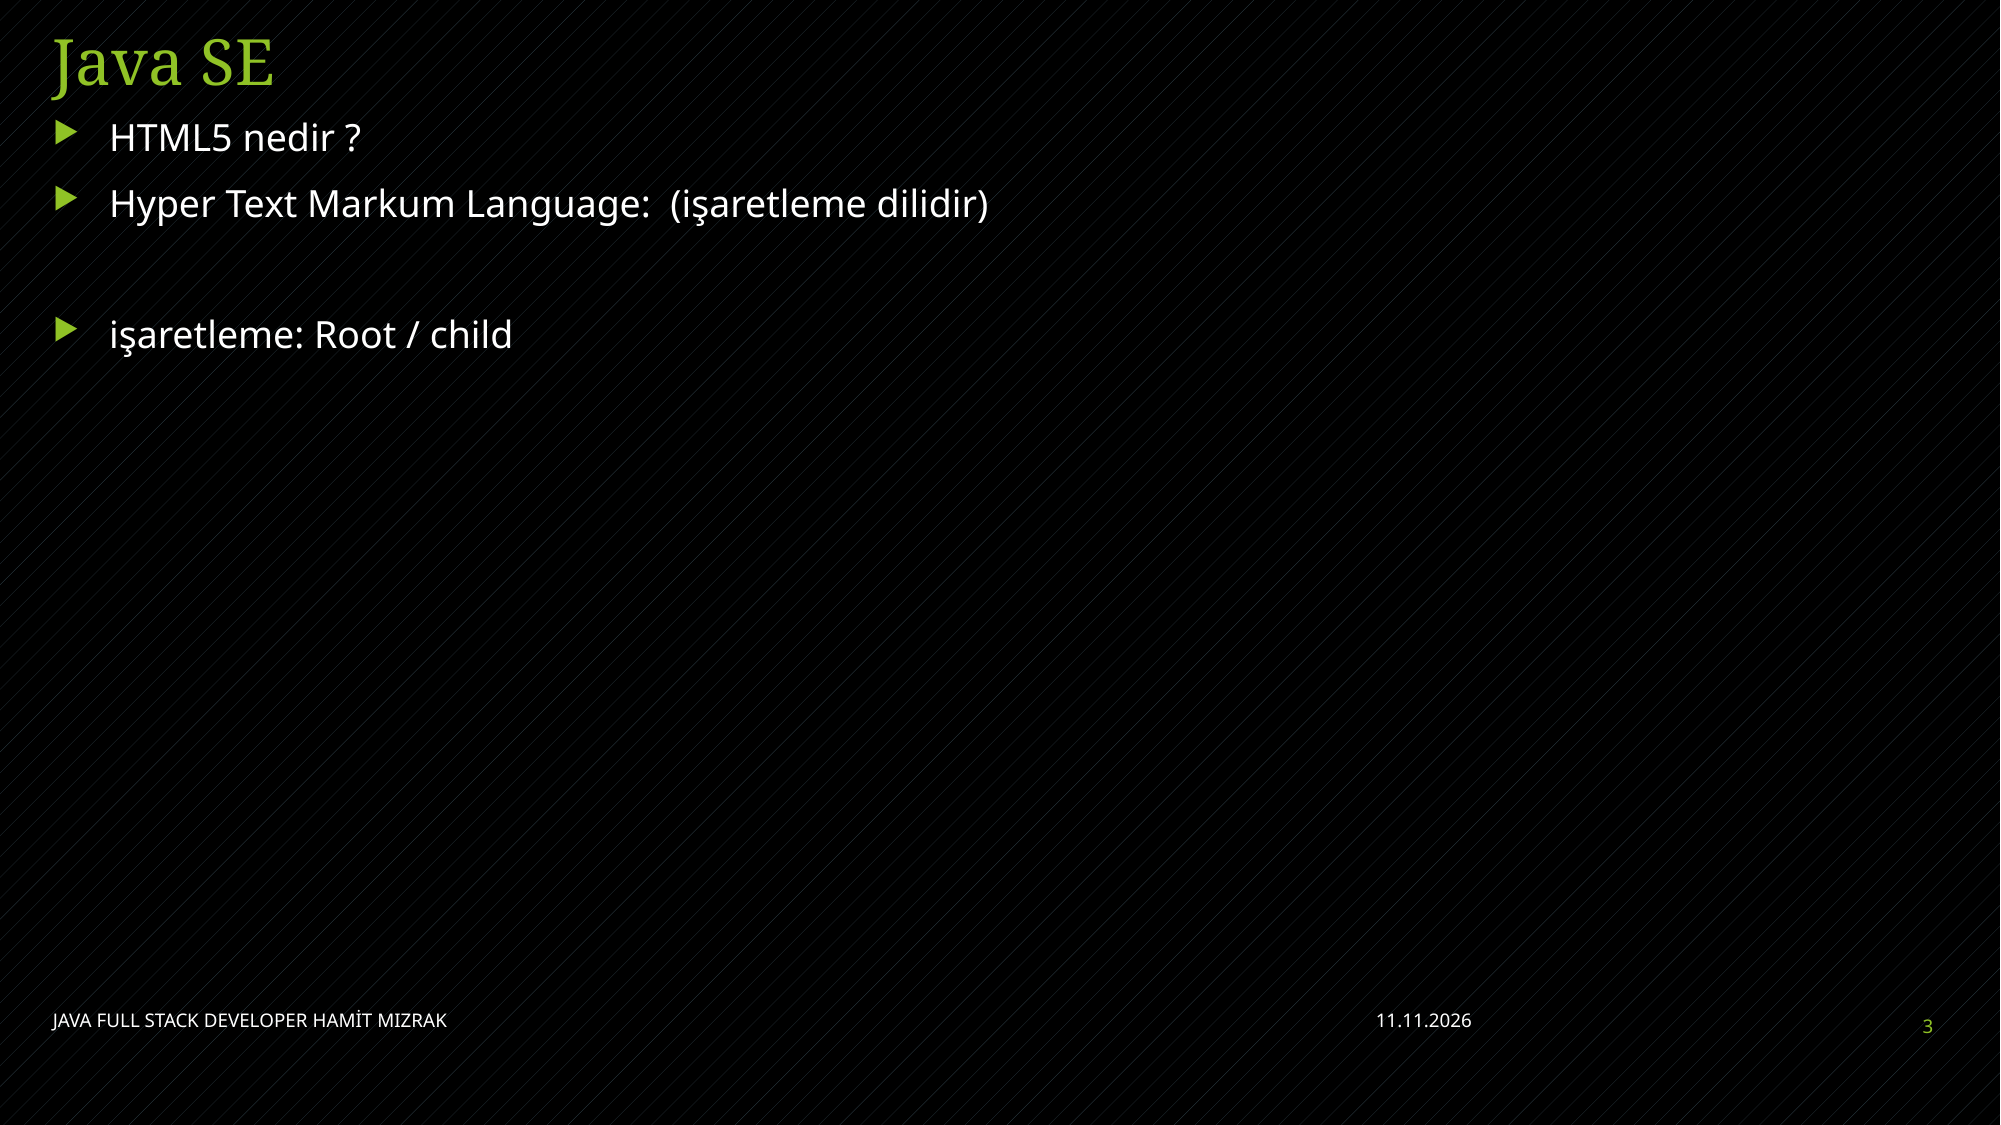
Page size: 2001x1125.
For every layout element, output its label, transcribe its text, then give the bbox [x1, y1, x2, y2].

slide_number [1181, 991, 1487, 1051]
footer JAVA FULL STACK DEVELOPER HAMİT MIZRAK [37, 991, 1145, 1051]
list HTML5 nedir ? Hyper Text Markum Language: (işaretleme dilidir) işaretleme: Root / child [37, 106, 1949, 971]
title Java SE [37, 14, 1949, 106]
slide_number 3 [1836, 997, 1949, 1058]
